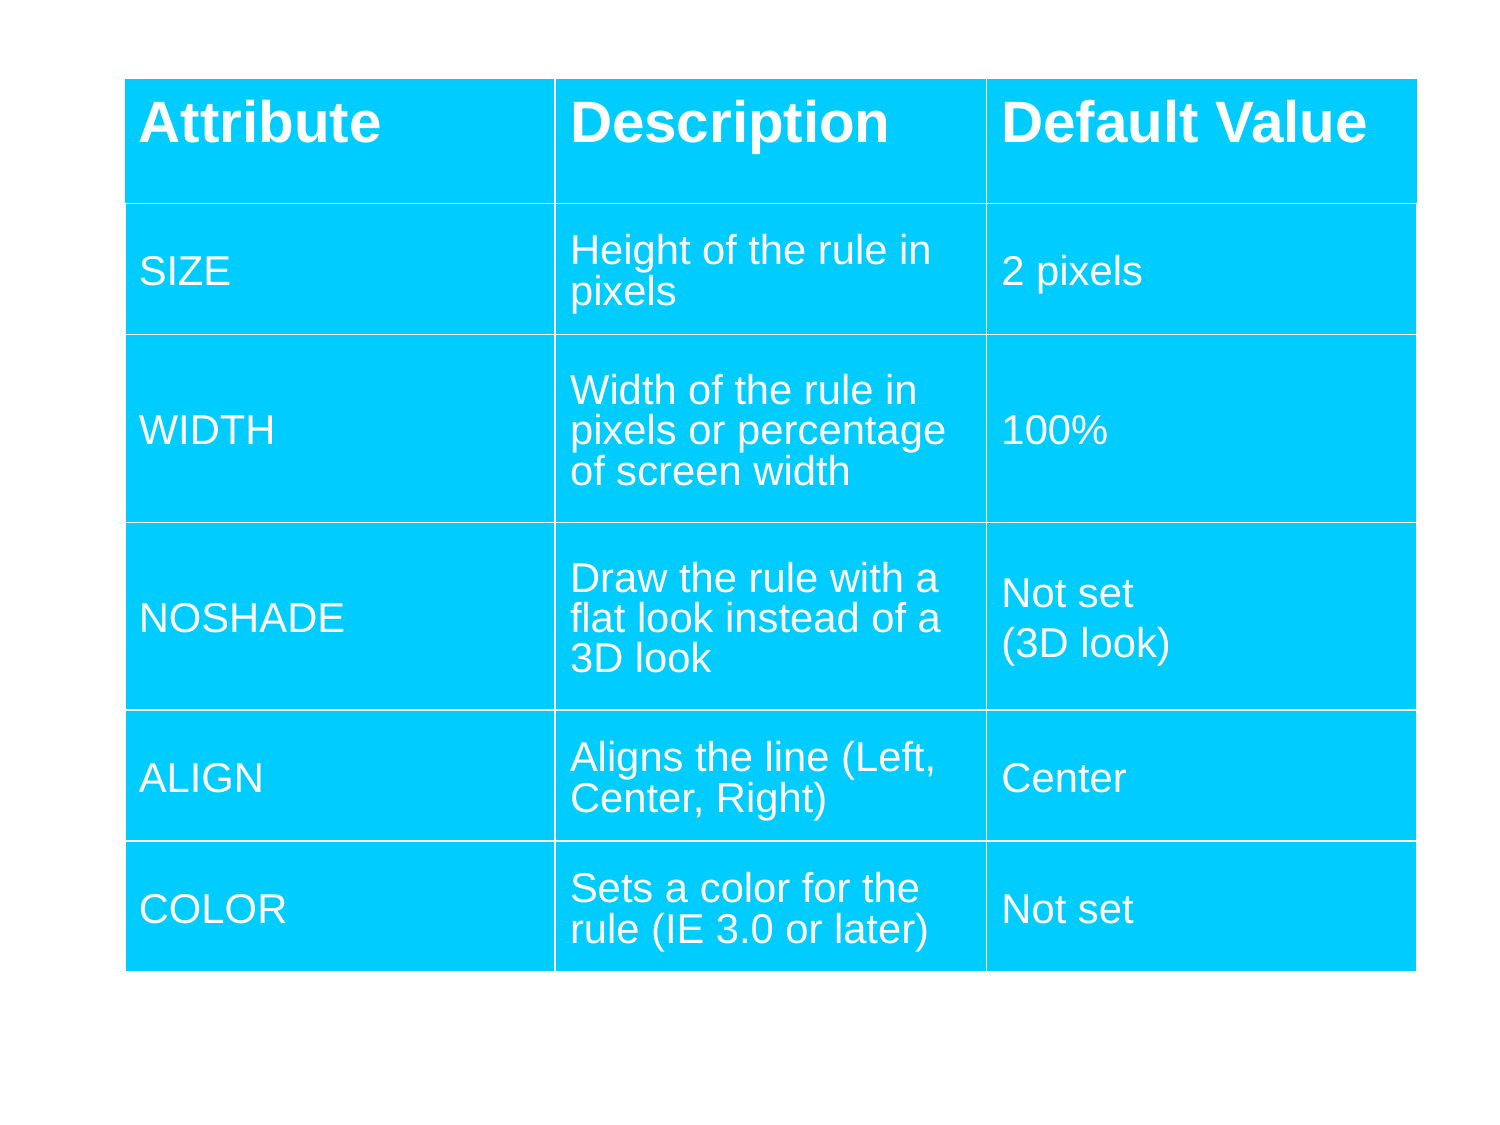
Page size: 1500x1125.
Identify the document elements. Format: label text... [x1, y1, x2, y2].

table_header Description [556, 79, 986, 203]
table_cell Draw the rule with a flat look instead of a 3D look [556, 523, 986, 709]
table_cell Aligns the line (Left, Center, Right) [556, 711, 986, 840]
table_header Default Value [987, 79, 1417, 203]
table_cell 100% [987, 335, 1416, 522]
table_cell ALIGN [126, 711, 554, 840]
table_cell COLOR [126, 842, 554, 971]
table_header Attribute [125, 79, 554, 203]
table_cell SIZE [126, 204, 554, 334]
table_cell Sets a color for the rule (IE 3.0 or later) [556, 842, 986, 971]
table_cell WIDTH [126, 335, 554, 522]
table_cell NOSHADE [126, 523, 554, 709]
table_cell Not set [987, 842, 1416, 971]
table_cell 2 pixels [987, 204, 1416, 334]
table_cell Center [987, 711, 1416, 840]
table_cell Height of the rule in pixels [556, 204, 986, 334]
table_cell Not set (3D look) [987, 523, 1416, 709]
table_cell Width of the rule in pixels or percentage of screen width [556, 335, 986, 522]
